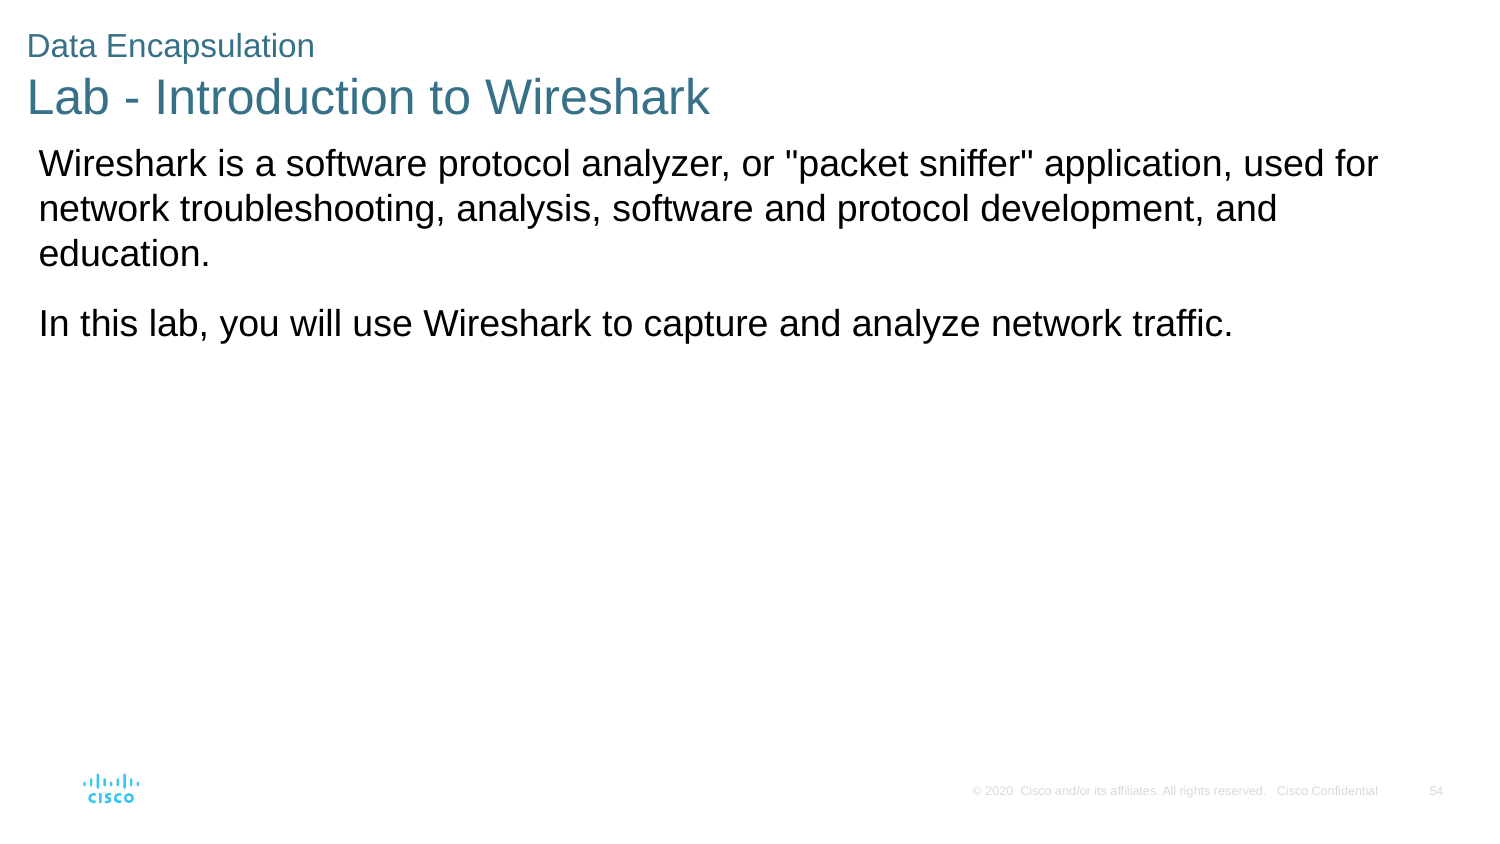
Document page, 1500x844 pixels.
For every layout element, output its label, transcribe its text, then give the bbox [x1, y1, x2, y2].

list Wireshark is a software protocol analyzer, or "packet sniffer" application, used for network troubleshooting, analysis, software and protocol development, and education. In this lab, you will use Wireshark to capture and analyze network traffic. [23, 131, 1477, 707]
text_box Data Encapsulation Lab - Introduction to Wireshark [11, 12, 1489, 137]
